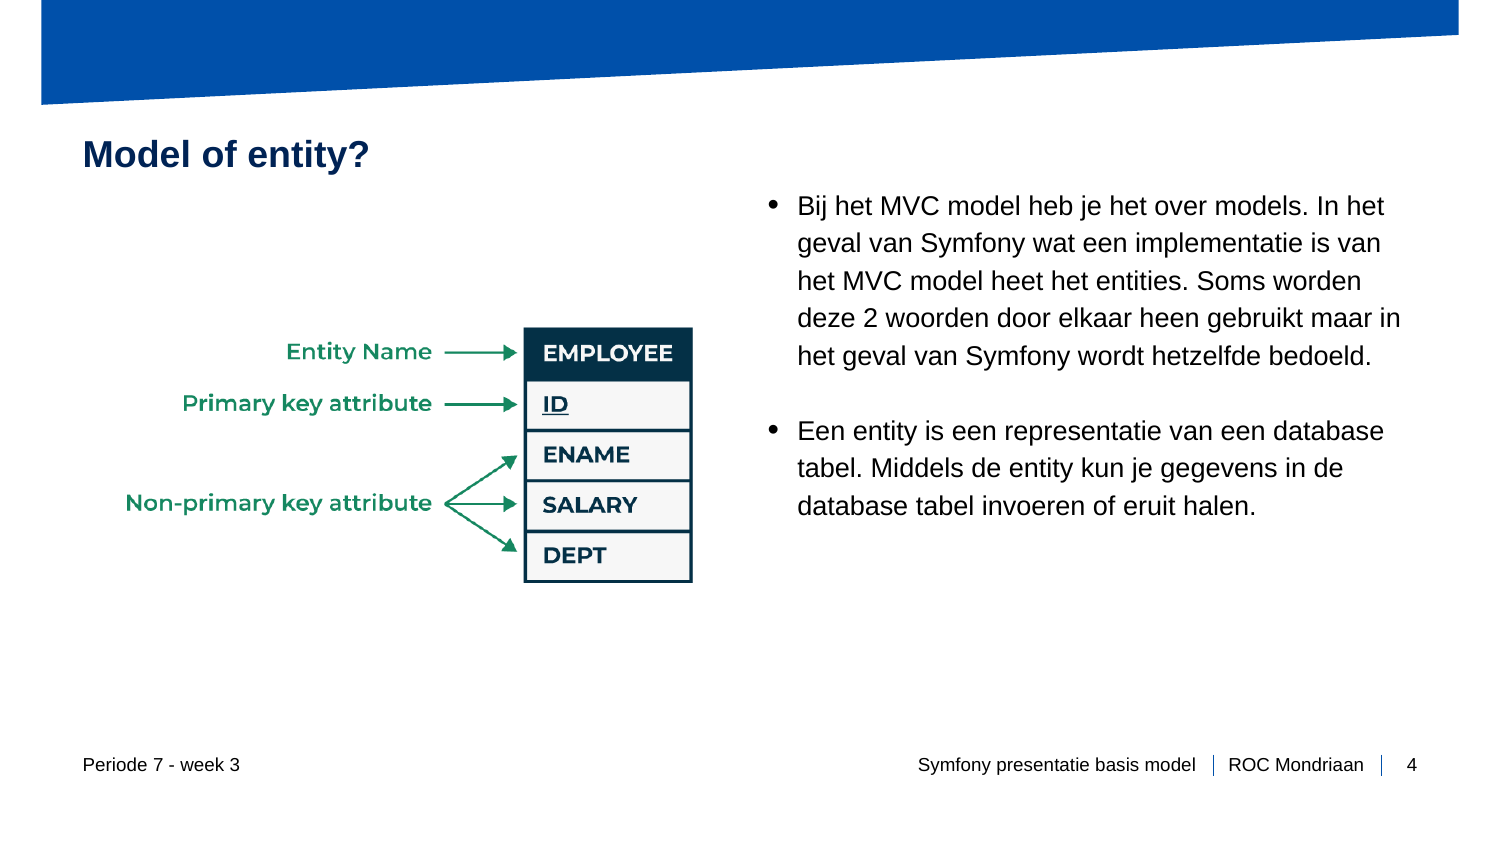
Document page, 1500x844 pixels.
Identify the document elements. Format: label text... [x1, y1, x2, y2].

slide_number Periode 7 - week 3 [82, 752, 319, 783]
slide_number 4 [1381, 752, 1418, 783]
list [82, 292, 733, 618]
footer Symfony presentatie basis model [386, 752, 1214, 783]
title Model of entity? [82, 129, 1418, 184]
list Bij het MVC model heb je het over models. In het geval van Symfony wat een implementatie is van het MVC model heet het entities. Soms worden deze 2 woorden door elkaar heen gebruikt maar in het geval van Symfony wordt hetzelfde bedoeld. Een entity is een representatie van een database tabel. Middels de entity kun je gegevens in de database tabel invoeren of eruit halen. [767, 183, 1418, 727]
